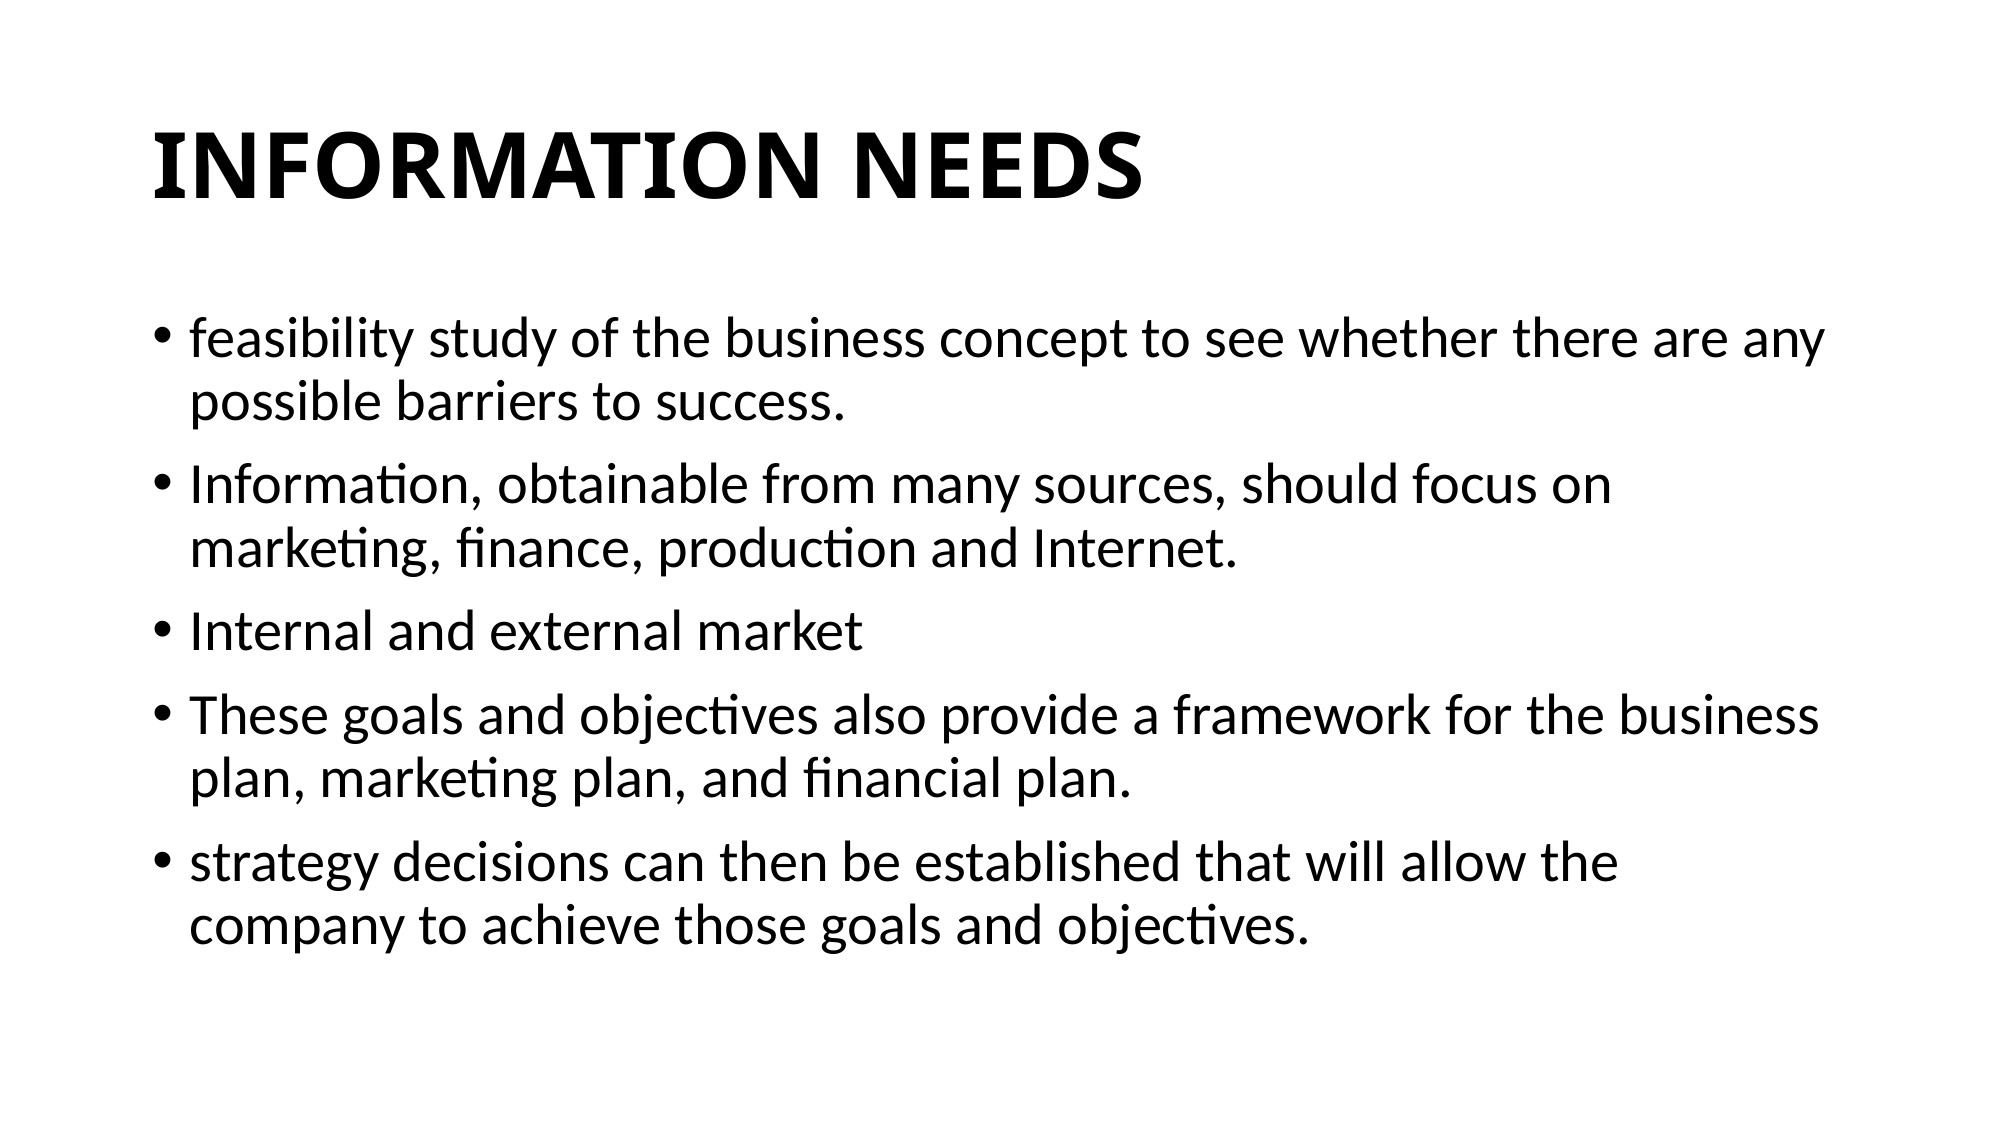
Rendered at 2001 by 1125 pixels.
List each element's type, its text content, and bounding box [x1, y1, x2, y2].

title INFORMATION NEEDS [137, 59, 1863, 278]
list feasibility study of the business concept to see whether there are any possible barriers to success. Information, obtainable from many sources, should focus on marketing, finance, production and Internet. Internal and external market These goals and objectives also provide a framework for the business plan, marketing plan, and financial plan. strategy decisions can then be established that will allow the company to achieve those goals and objectives. [137, 299, 1863, 1014]
